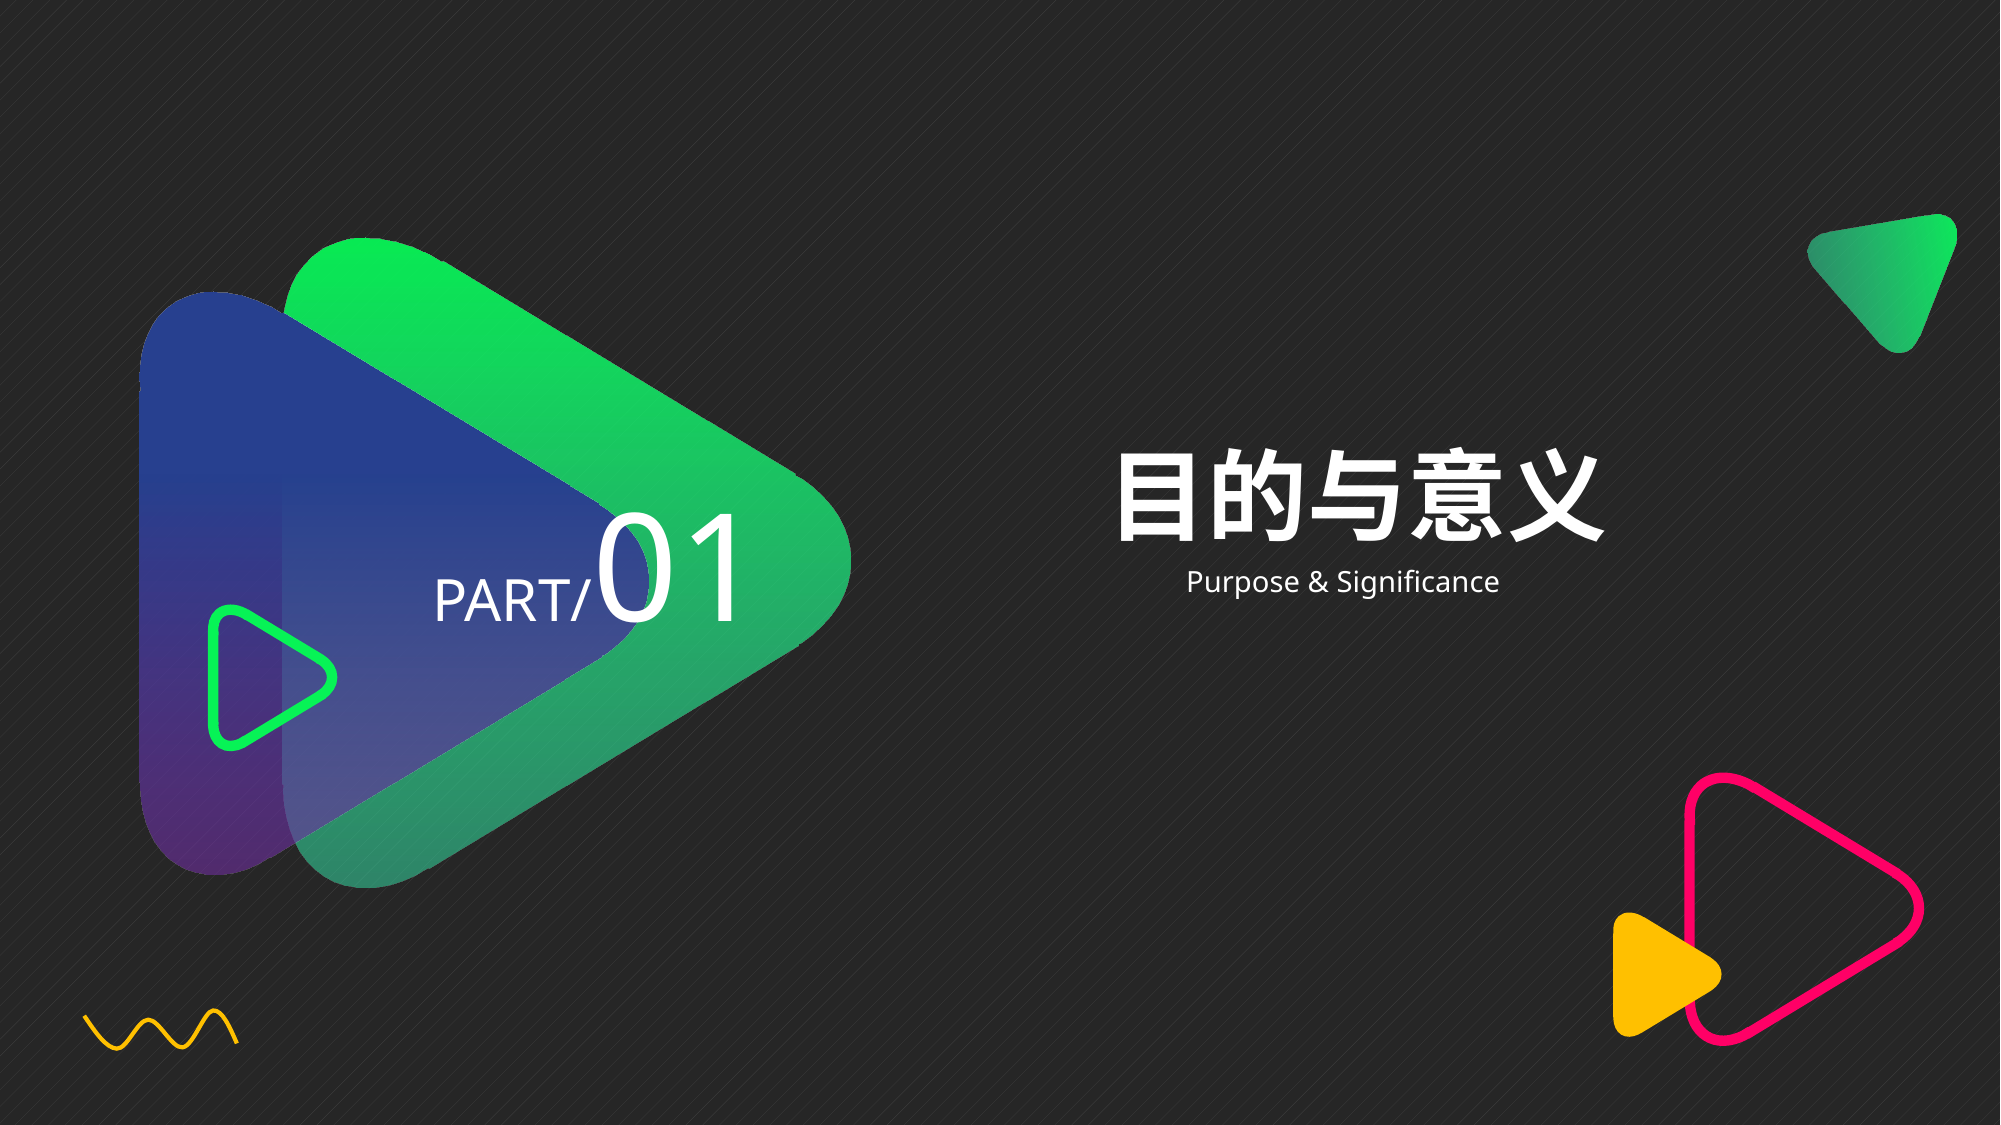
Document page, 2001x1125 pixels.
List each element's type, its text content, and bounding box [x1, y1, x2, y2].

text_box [1613, 777, 1919, 1041]
text_box [83, 1009, 238, 1050]
text_box 目的与意义 [891, 426, 1824, 561]
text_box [139, 237, 851, 888]
text_box [1808, 214, 1957, 353]
text_box Purpose & Significance [902, 555, 1785, 606]
